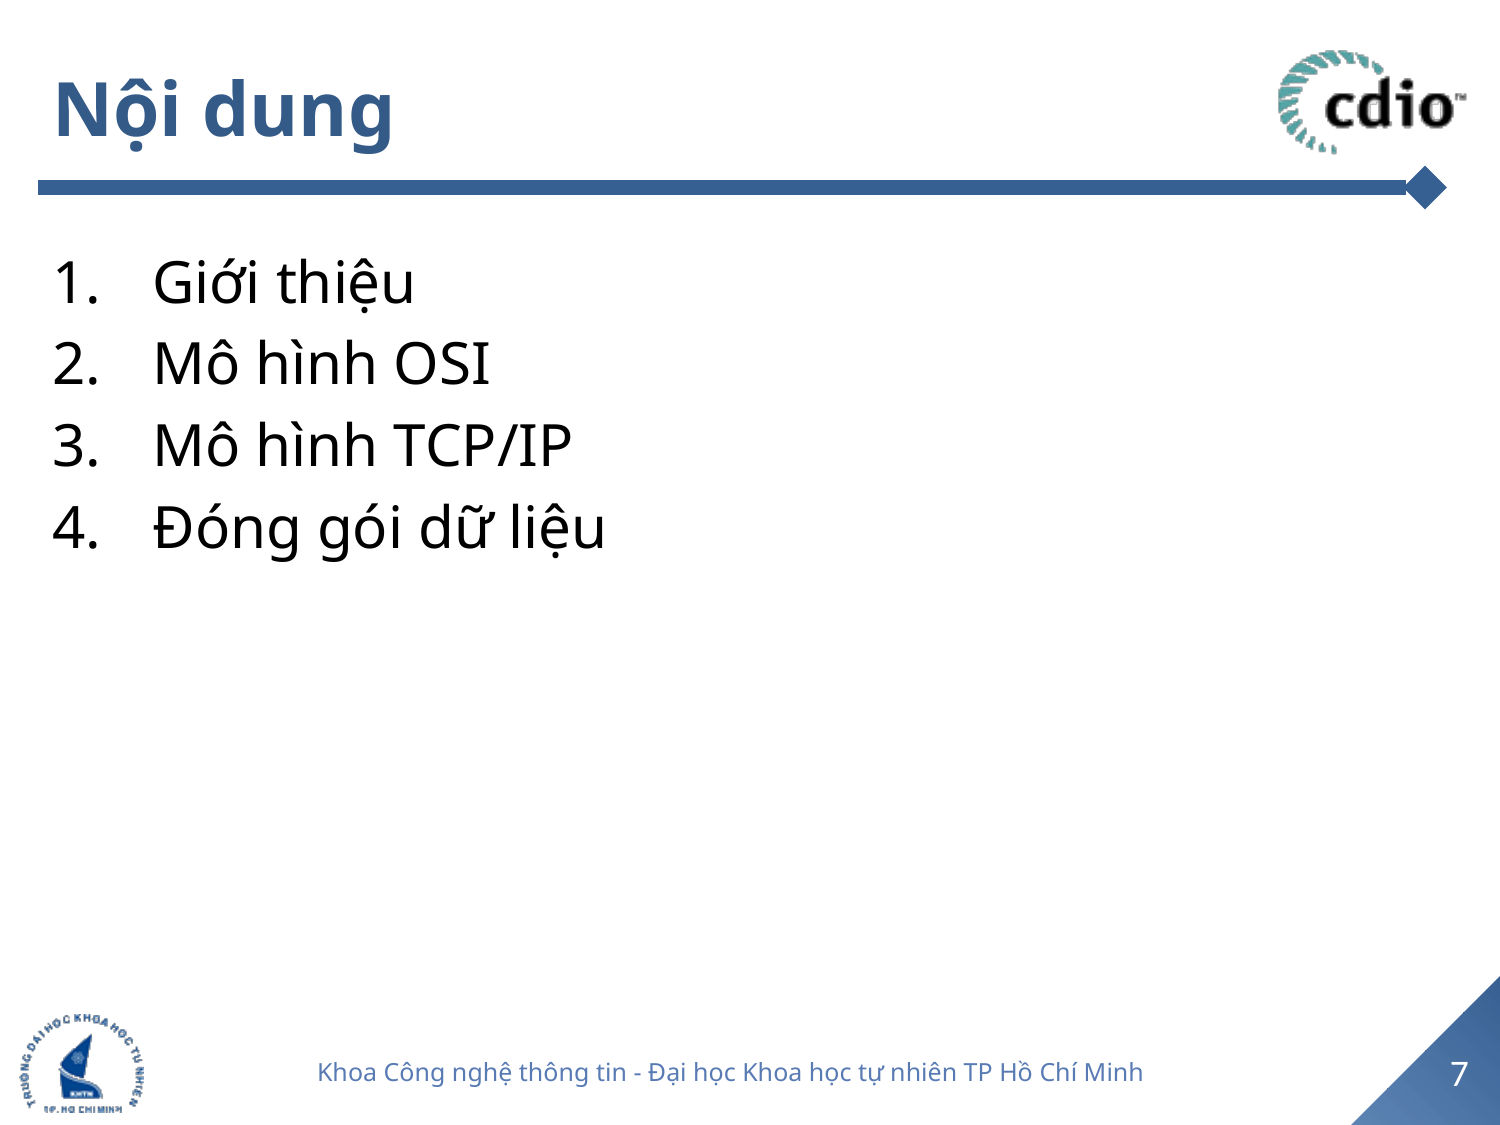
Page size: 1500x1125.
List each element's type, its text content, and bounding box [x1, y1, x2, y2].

title Nội dung [37, 12, 1473, 200]
picture [18, 1014, 144, 1113]
footer Khoa Công nghệ thông tin - Đại học Khoa học tự nhiên TP Hồ Chí Minh [187, 1043, 1275, 1104]
slide_number 7 [1419, 1041, 1500, 1102]
list Giới thiệu Mô hình OSI Mô hình TCP/IP Đóng gói dữ liệu [37, 237, 1450, 1038]
